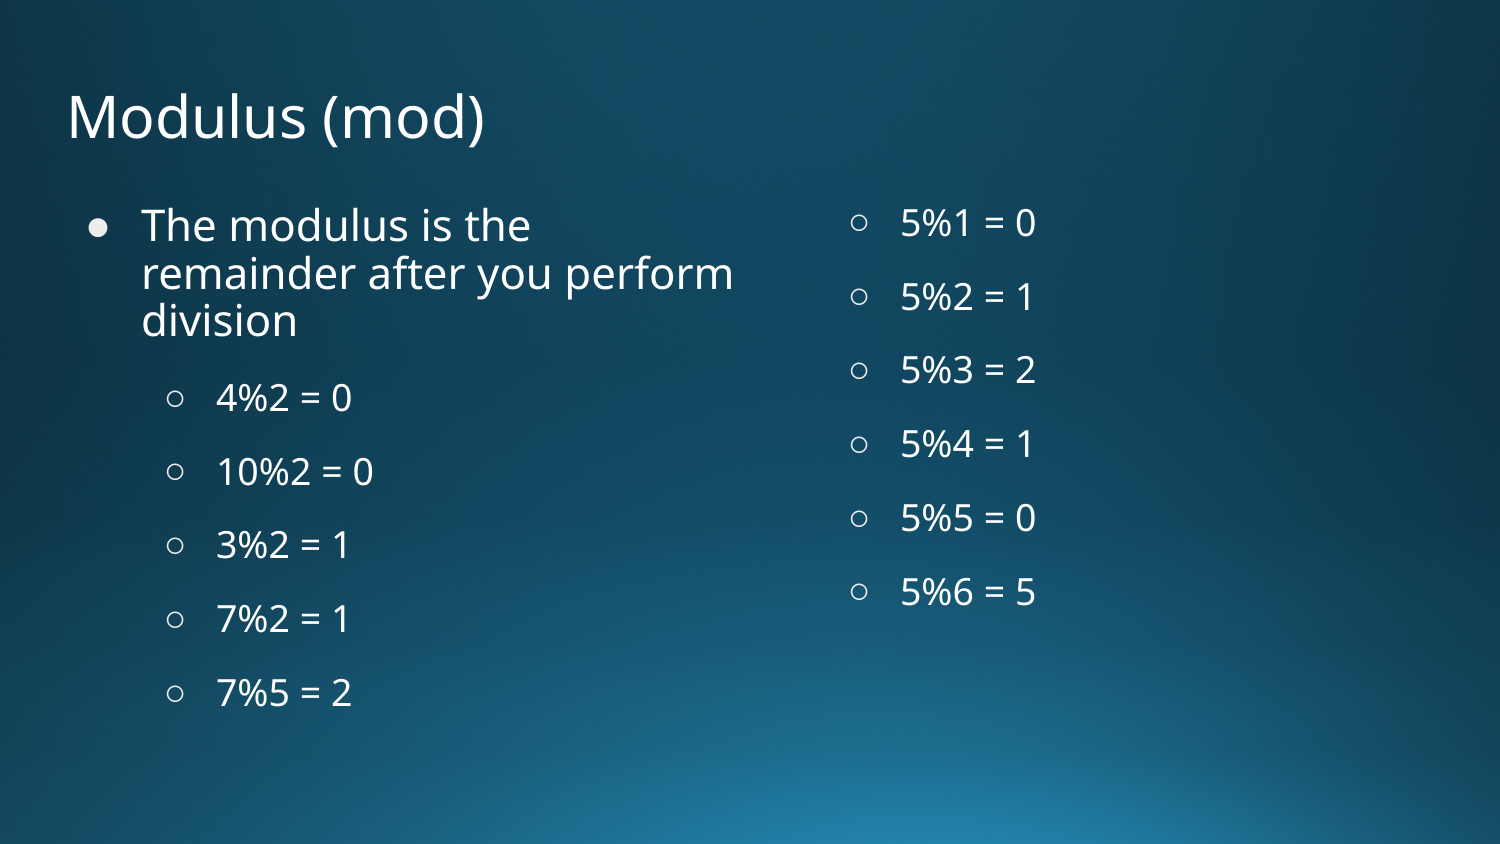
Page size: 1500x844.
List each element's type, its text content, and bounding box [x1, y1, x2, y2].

title Modulus (mod) [51, 72, 1449, 167]
list The modulus is the remainder after you perform division 4%2 = 0 10%2 = 0 3%2 = 1 7%2 = 1 7%5 = 2 5%1 = 0 5%2 = 1 5%3 = 2 5%4 = 1 5%5 = 0 5%6 = 5 [51, 189, 1449, 750]
picture [0, 0, 1500, 844]
